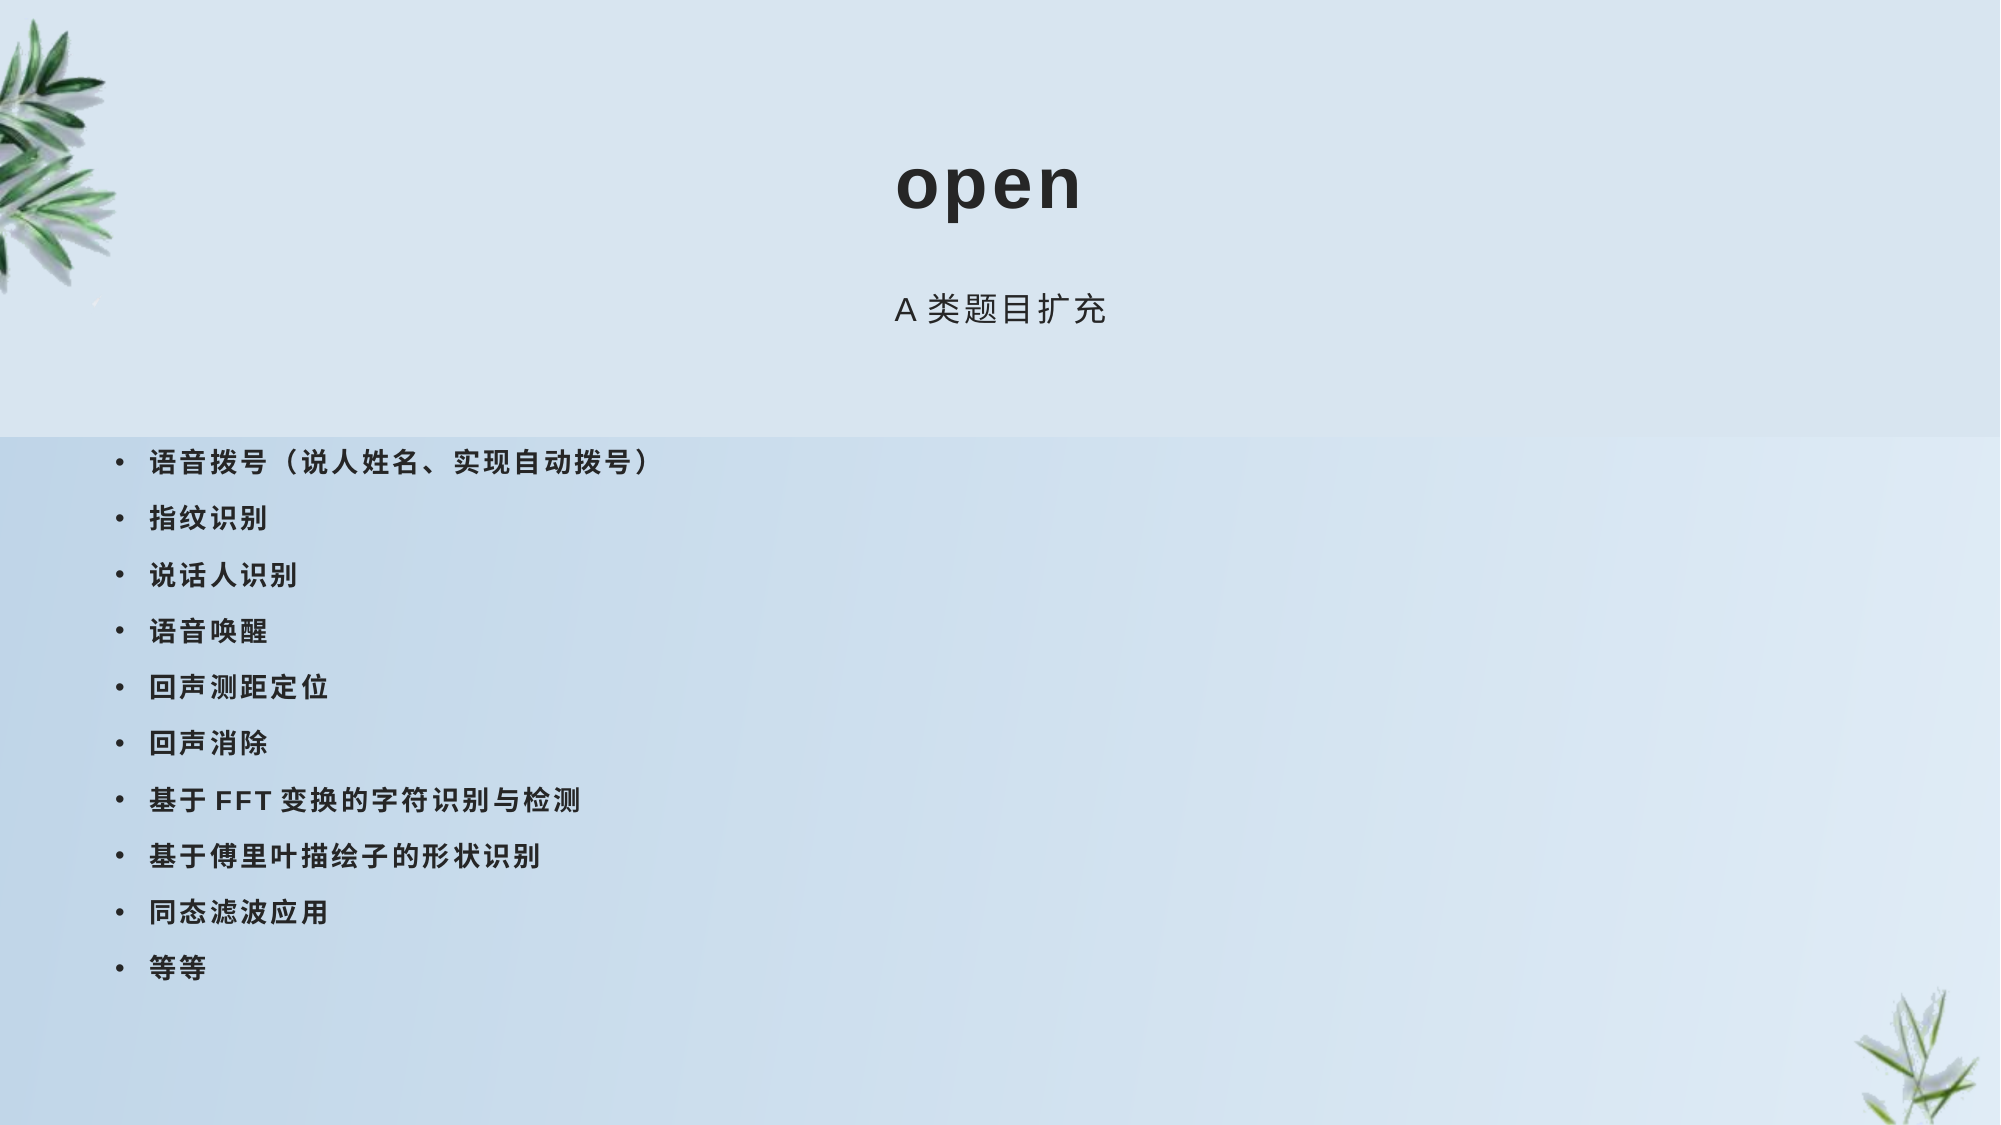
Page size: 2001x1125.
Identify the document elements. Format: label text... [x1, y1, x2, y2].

picture [1831, 959, 2001, 1124]
list 语音拨号（说人姓名、实现自动拨号） 指纹识别 说话人识别 语音唤醒 回声测距定位 回声消除 基于FFT变换的字符识别与检测 基于傅里叶描绘子的形状识别 同态滤波应用 等等 [100, 431, 1900, 995]
list A类题目扩充 [100, 272, 1901, 409]
title open [100, 128, 1901, 231]
picture [0, 18, 155, 317]
